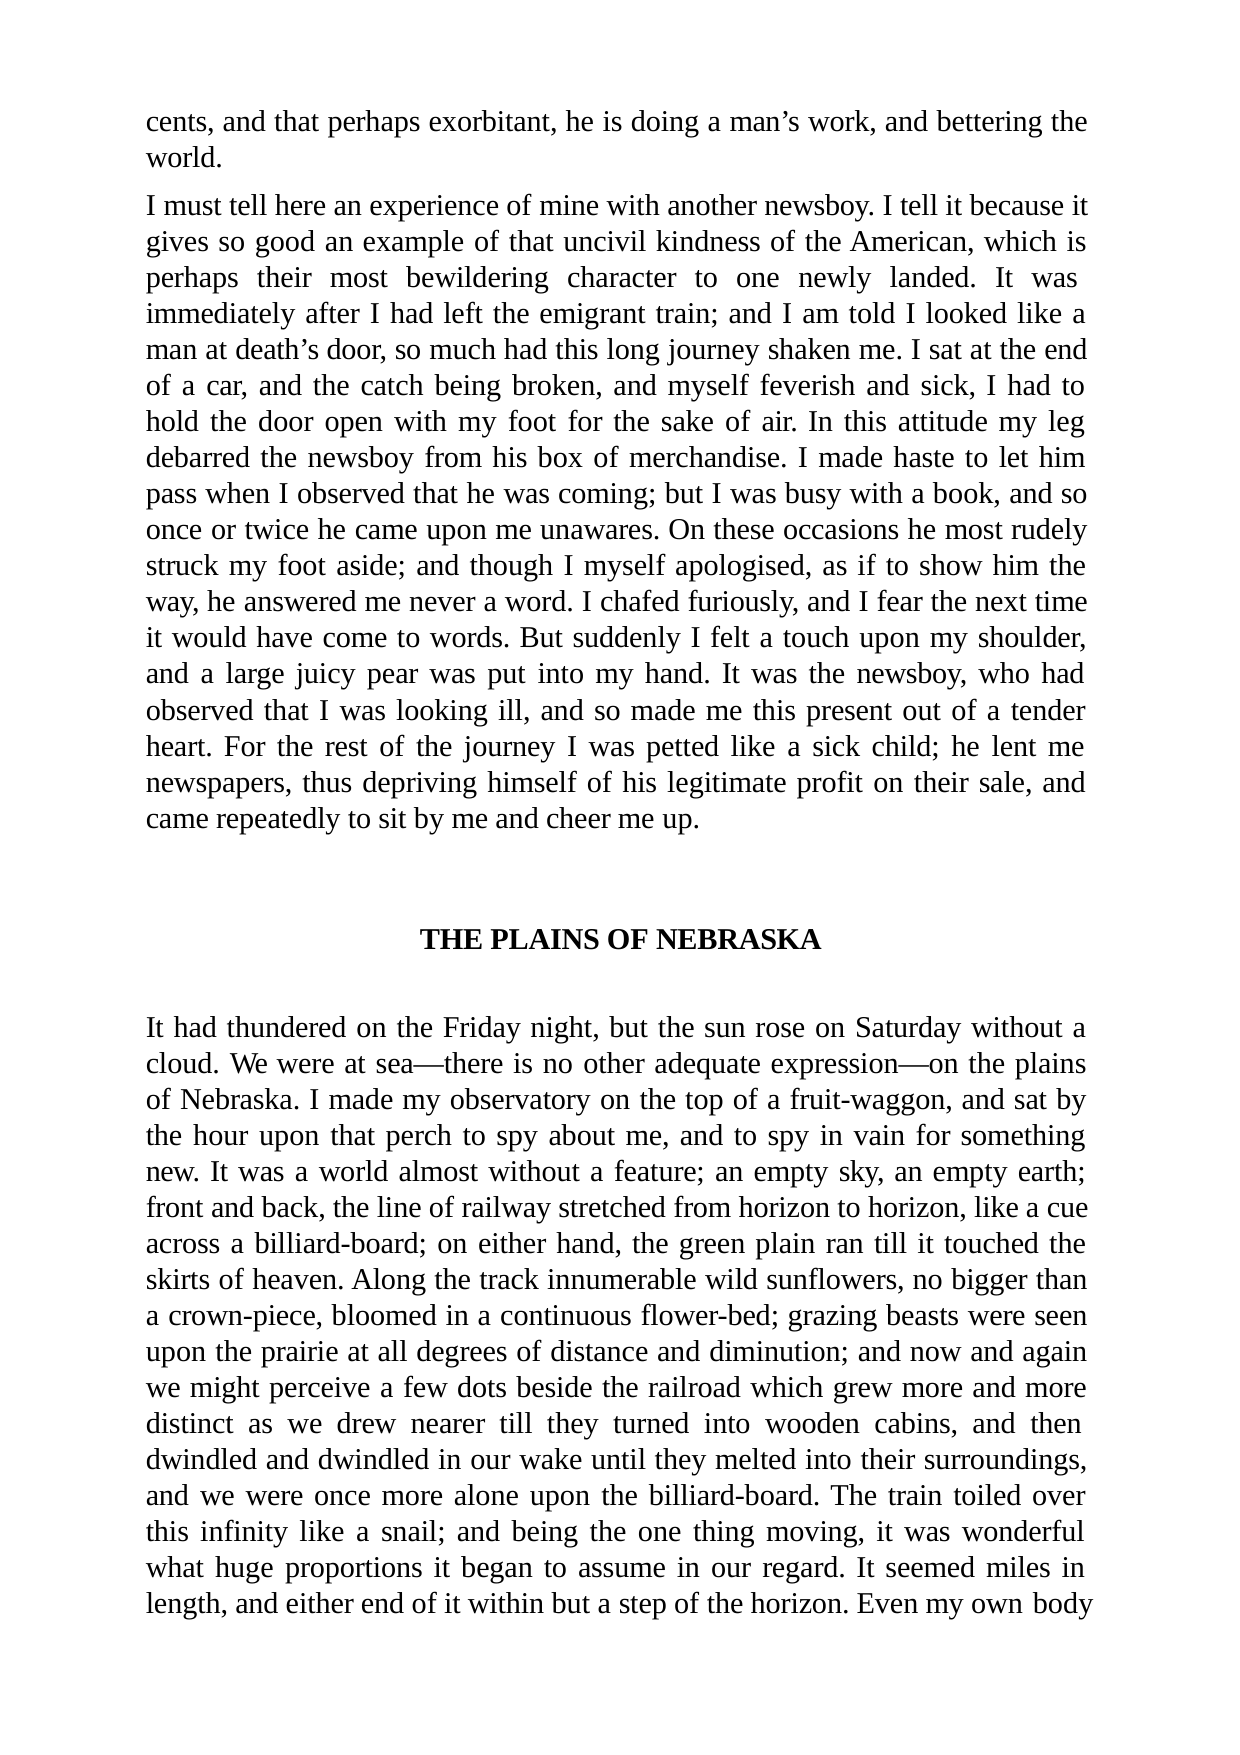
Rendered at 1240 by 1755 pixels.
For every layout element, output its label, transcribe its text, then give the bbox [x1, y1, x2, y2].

text_box cents, and that perhaps exorbitant, he is doing a man’s work, and bettering the world. I must tell here an experience of mine with another newsboy. I tell it because it gives so good an example of that uncivil kindness of the American, which is perhaps their most bewildering character to one newly landed. It was immediately after I had left the emigrant train; and I am told I looked like a man at death’s door, so much had this long journey shaken me. I sat at the end of a car, and the catch being broken, and myself feverish and sick, I had to hold the door open with my foot for the sake of air. In this attitude my leg debarred the newsboy from his box of merchandise. I made haste to let him pass when I observed that he was coming; but I was busy with a book, and so once or twice he came upon me unawares. On these occasions he most rudely struck my foot aside; and though I myself apologised, as if to show him the way, he answered me never a word. I chafed furiously, and I fear the next time it would have come to words. But suddenly I felt a touch upon my shoulder, and a large juicy pear was put into my hand. It was the newsboy, who had observed that I was looking ill, and so made me this present out of a tender heart. For the rest of the journey I was petted like a sick child; he lent me newspapers, thus depriving himself of his legitimate profit on their sale, and came repeatedly to sit by me and cheer me up. THE PLAINS OF NEBRASKA It had thundered on the Friday night, but the sun rose on Saturday without a cloud. We were at sea—there is no other adequate expression—on the plains of Nebraska. I made my observatory on the top of a fruit-waggon, and sat by the hour upon that perch to spy about me, and to spy in vain for something new. It was a world almost without a feature; an empty sky, an empty earth; front and back, the line of railway stretched from horizon to horizon, like a cue across a billiard-board; on either hand, the green plain ran till it touched the skirts of heaven. Along the track innumerable wild sunflowers, no bigger than a crown-piece, bloomed in a continuous flower-bed; grazing beasts were seen upon the prairie at all degrees of distance and diminution; and now and again we might perceive a few dots beside the railroad which grew more and more distinct as we drew nearer till they turned into wooden cabins, and then dwindled and dwindled in our wake until they melted into their surroundings, and we were once more alone upon the billiard-board. The train toiled over this infinity like a snail; and being the one thing moving, it was wonderful what huge proportions it began to assume in our regard. It seemed miles in length, and either end of it within but a step of the horizon. Even my own body [143, 98, 1097, 1620]
